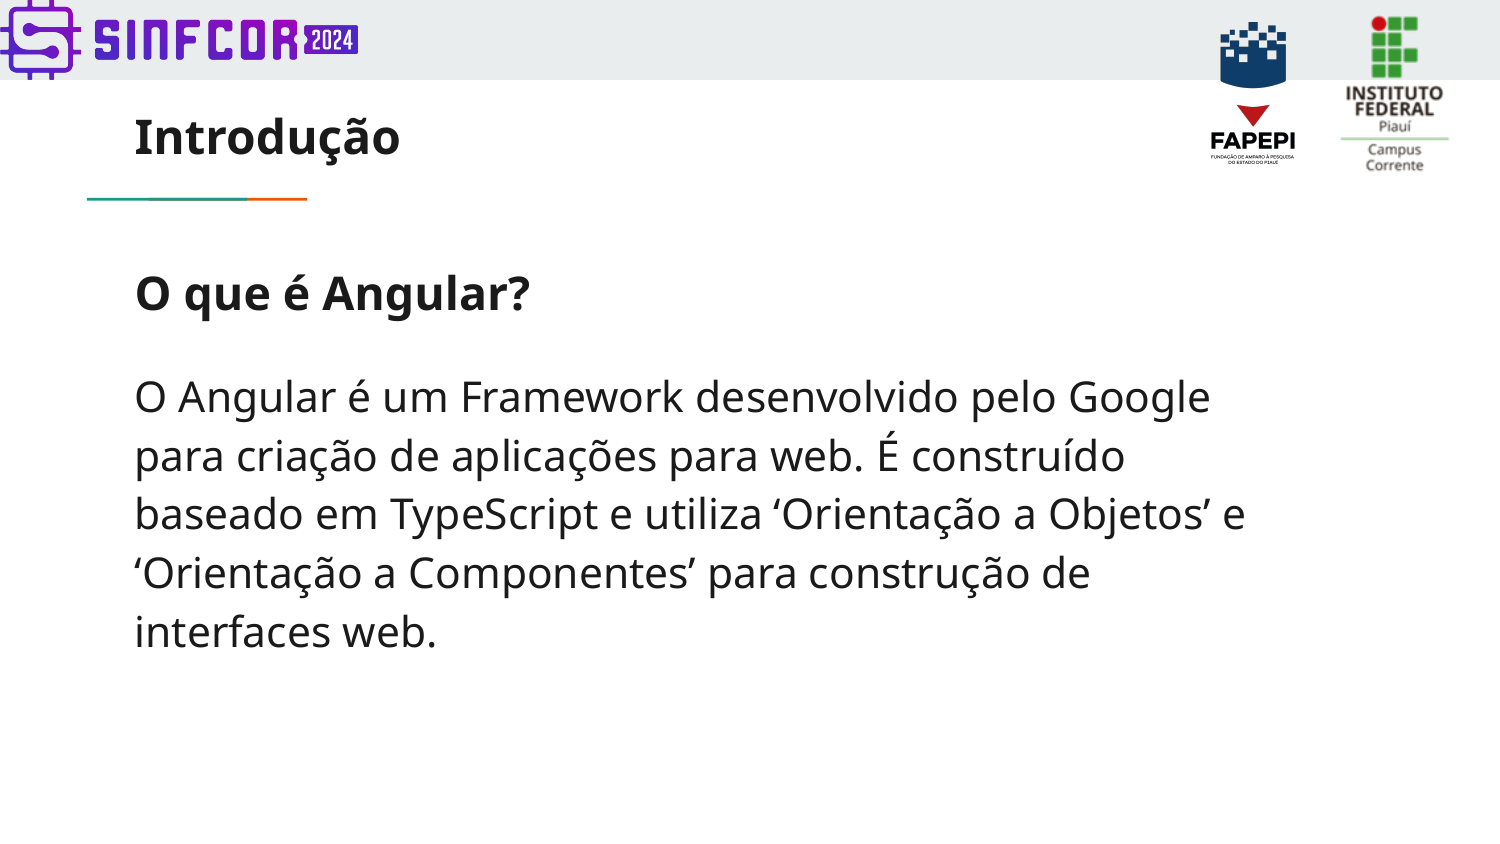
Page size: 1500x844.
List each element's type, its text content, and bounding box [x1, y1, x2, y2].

picture [1210, 22, 1296, 165]
picture [1298, 9, 1493, 178]
list O que é Angular? O Angular é um Framework desenvolvido pelo Google para criação de aplicações para web. É construído baseado em TypeScript e utiliza ‘Orientação a Objetos’ e ‘Orientação a Componentes’ para construção de interfaces web. [119, 241, 1296, 673]
picture [0, 0, 358, 80]
title Introdução [119, 91, 1381, 179]
